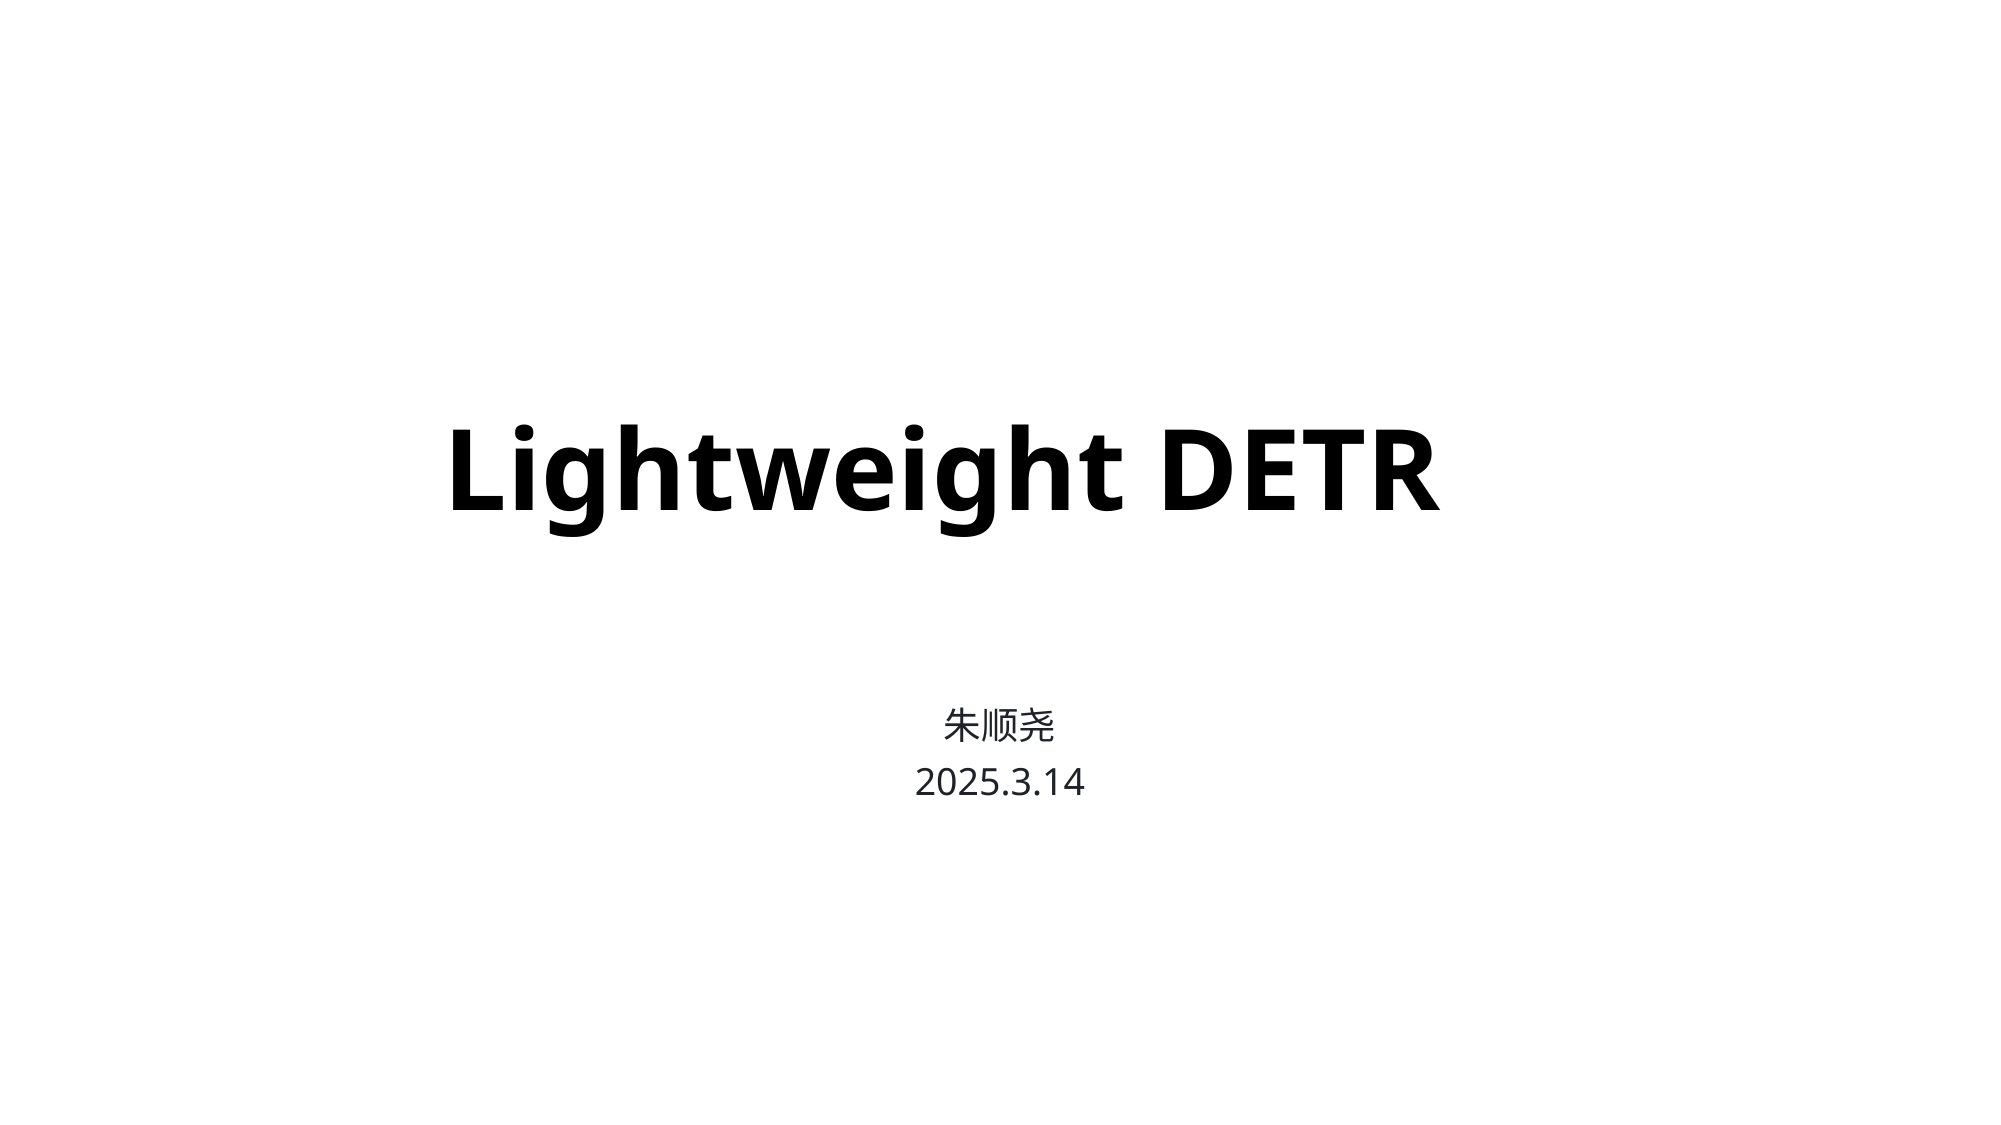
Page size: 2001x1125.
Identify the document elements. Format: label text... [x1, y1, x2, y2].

text_box 朱顺尧 2025.3.14 [852, 690, 1148, 804]
text_box Lightweight DETR [443, 364, 1557, 533]
